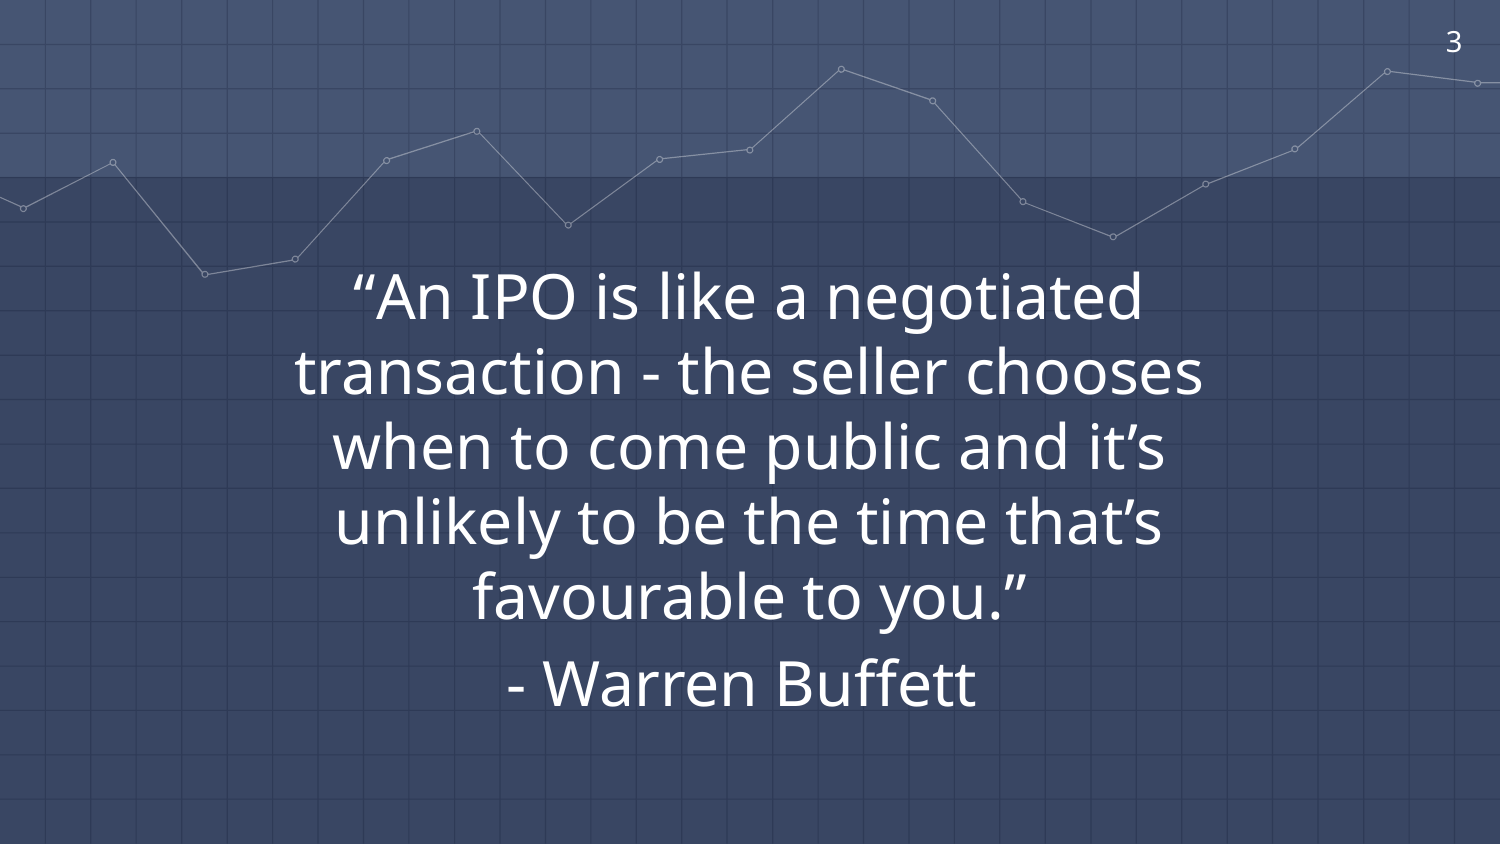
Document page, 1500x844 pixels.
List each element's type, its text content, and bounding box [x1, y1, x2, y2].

slide_number ‹#› [1408, 0, 1500, 88]
list “An IPO is like a negotiated transaction - the seller chooses when to come public and it’s unlikely to be the time that’s favourable to you.” - Warren Buffett [273, 242, 1226, 692]
